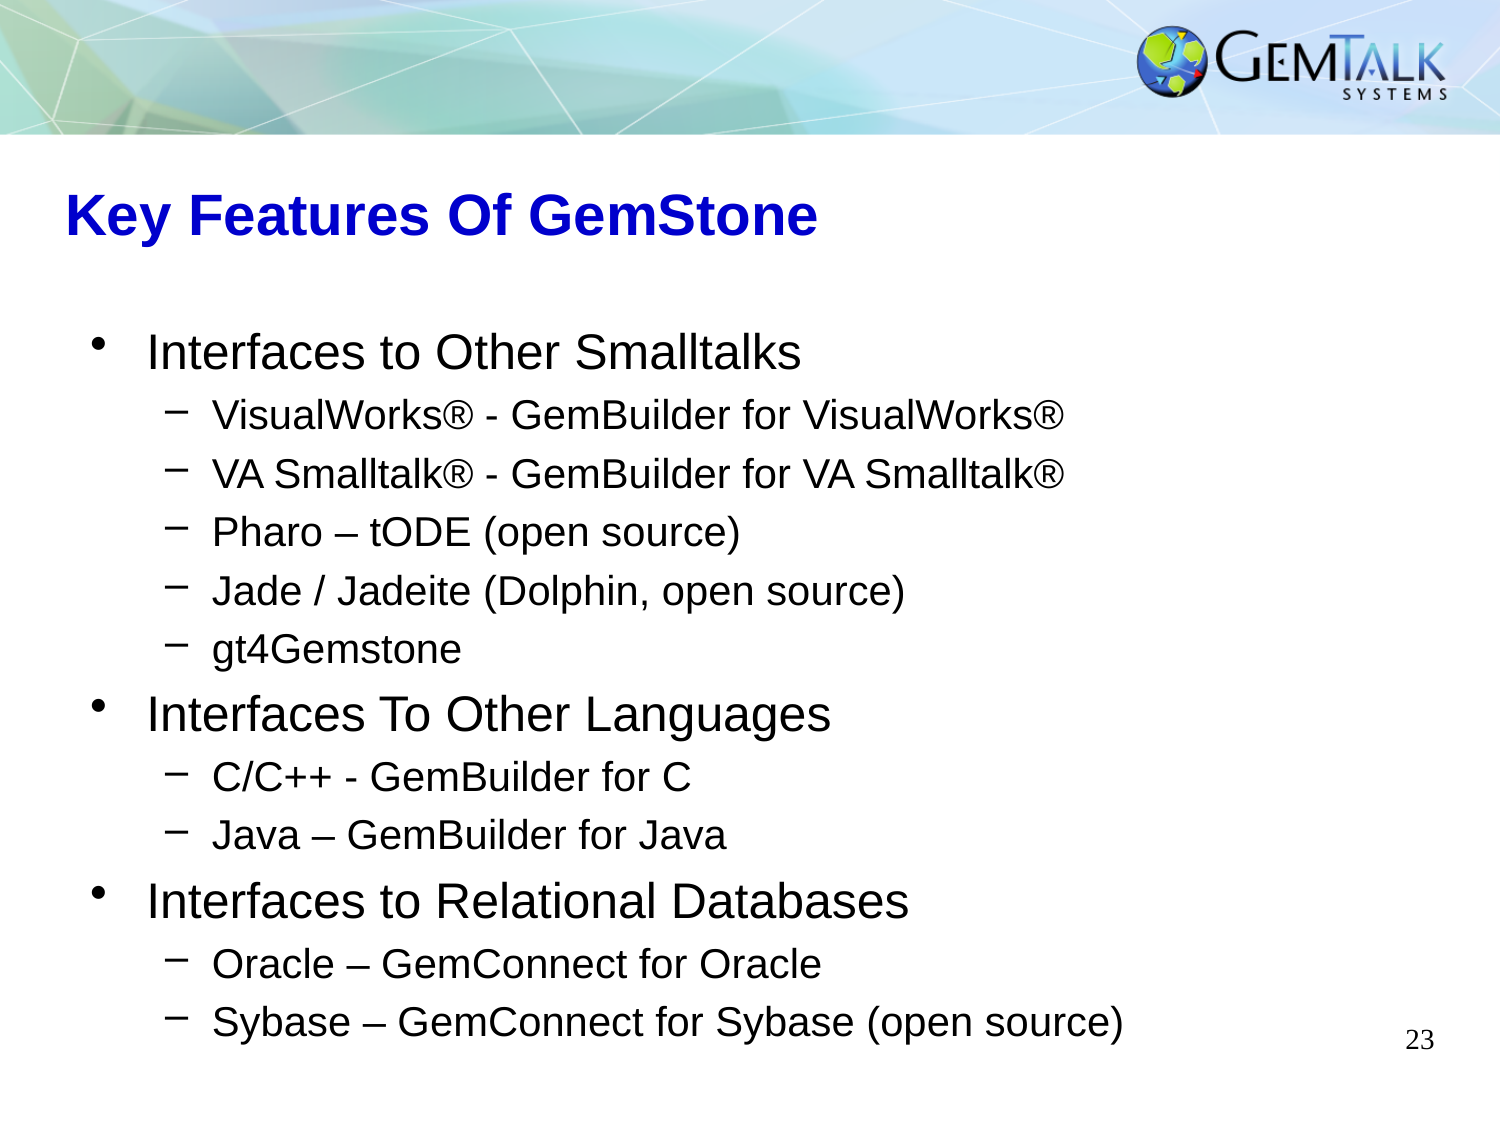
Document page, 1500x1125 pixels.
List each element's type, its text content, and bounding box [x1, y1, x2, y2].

picture [0, 0, 1500, 1125]
slide_number 23 [1137, 1012, 1450, 1088]
list Interfaces to Other Smalltalks VisualWorks® - GemBuilder for VisualWorks® VA Smalltalk® - GemBuilder for VA Smalltalk® Pharo – tODE (open source) Jade / Jadeite (Dolphin, open source) gt4Gemstone Interfaces To Other Languages C/C++ - GemBuilder for C Java – GemBuilder for Java Interfaces to Relational Databases Oracle – GemConnect for Oracle Sybase – GemConnect for Sybase (open source) [75, 312, 1388, 1075]
title Key Features Of GemStone [50, 137, 1450, 288]
